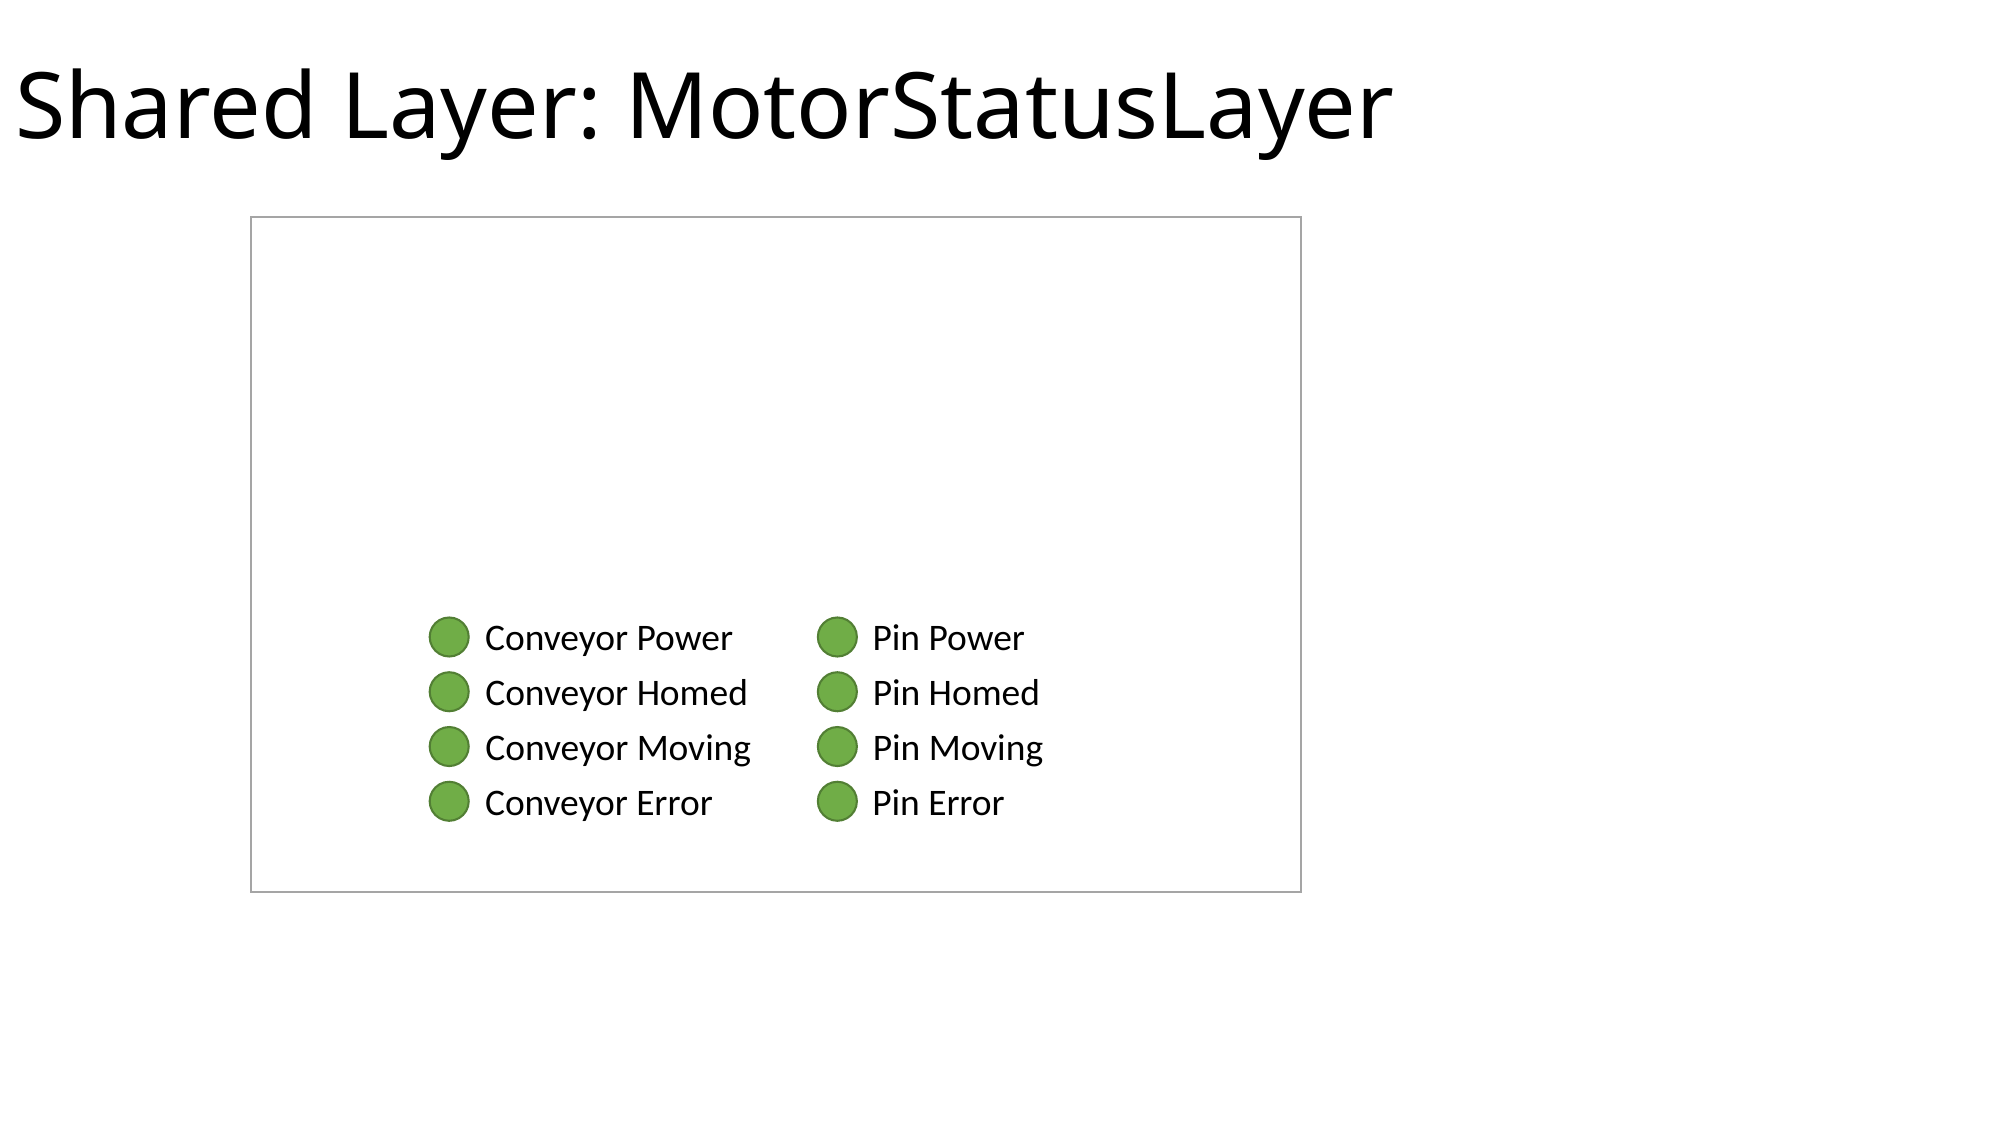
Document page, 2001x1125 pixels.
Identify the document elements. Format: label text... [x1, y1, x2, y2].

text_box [429, 770, 730, 831]
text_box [817, 715, 1060, 777]
text_box [250, 216, 1302, 893]
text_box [429, 715, 769, 777]
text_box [817, 770, 1022, 831]
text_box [817, 660, 1057, 715]
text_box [817, 605, 1042, 660]
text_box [429, 660, 766, 715]
title Shared Layer: MotorStatusLayer [0, 0, 1725, 218]
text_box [429, 605, 750, 660]
